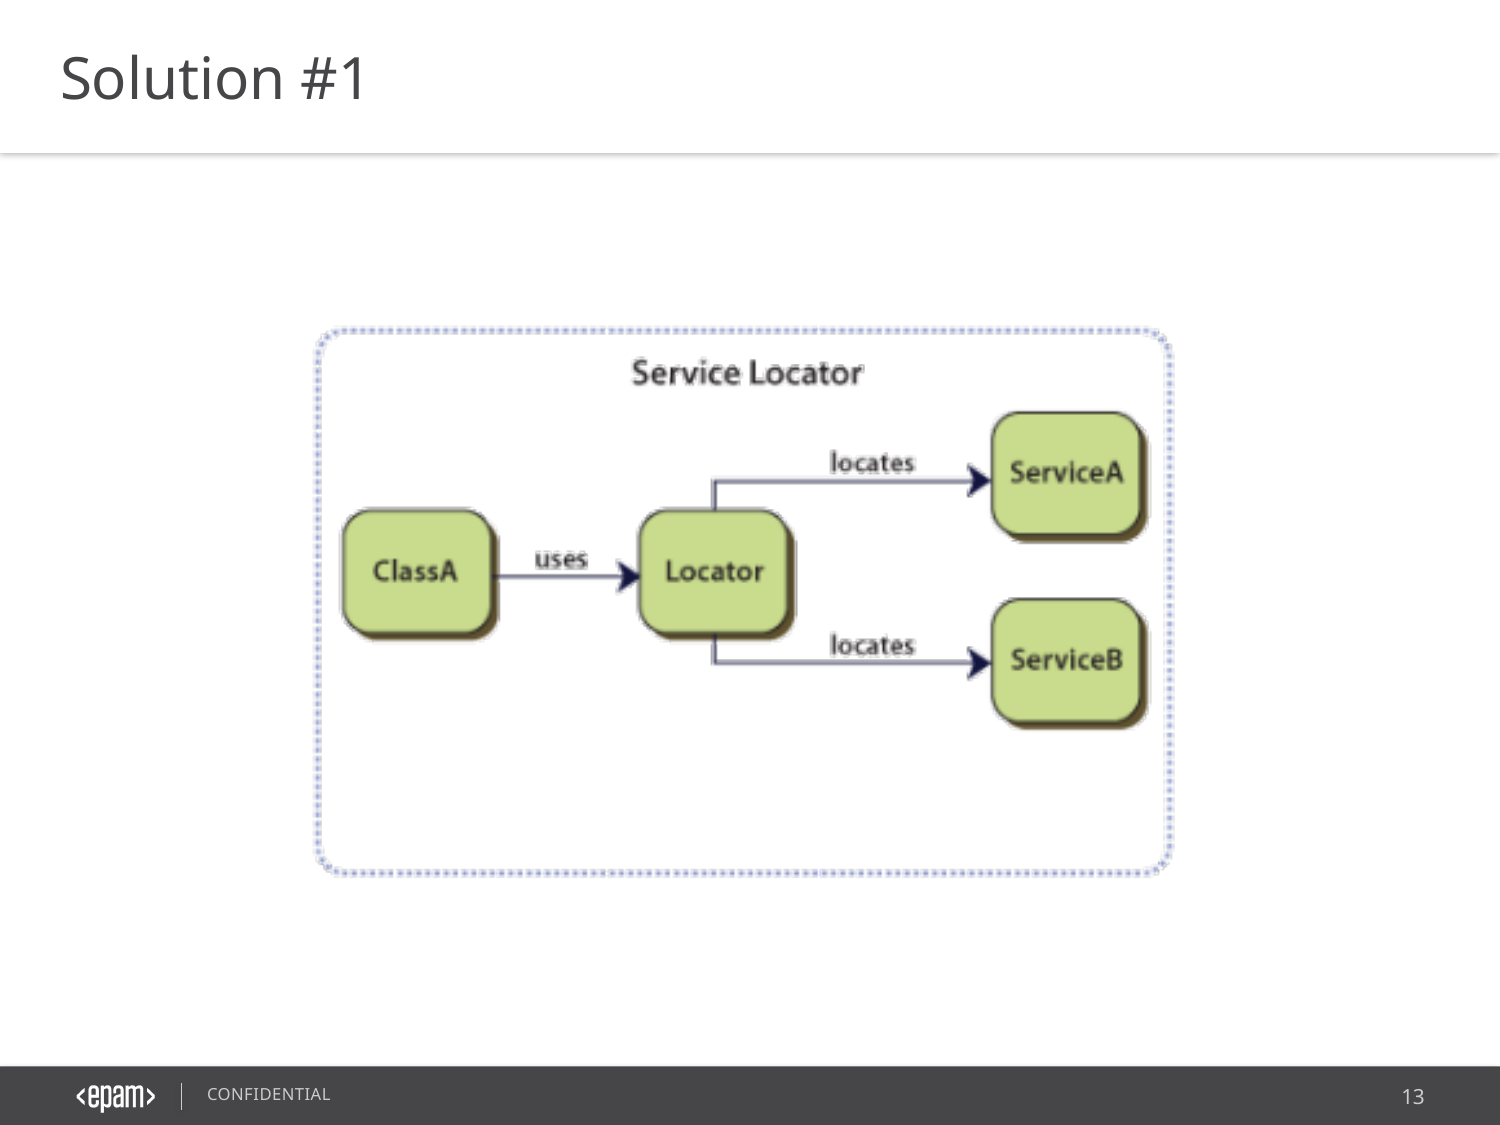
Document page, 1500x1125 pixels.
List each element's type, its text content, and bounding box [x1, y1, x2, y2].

list Solution #1 [0, 0, 1500, 153]
picture [76, 1085, 155, 1113]
picture [309, 301, 1191, 904]
